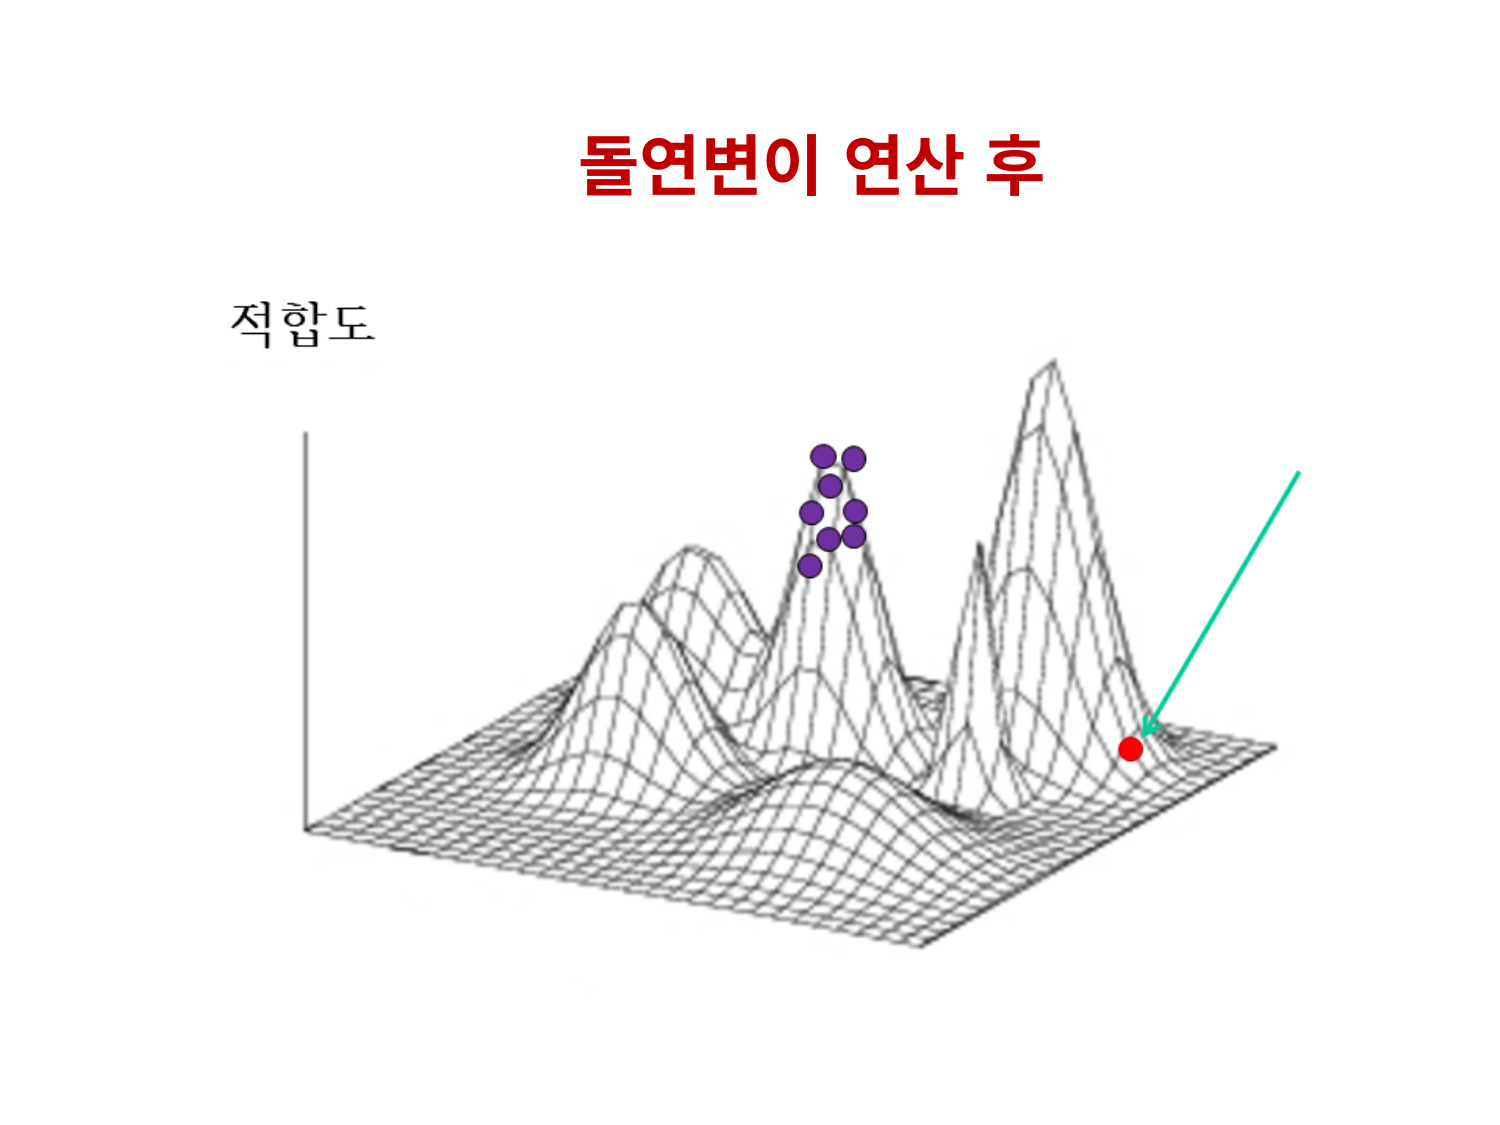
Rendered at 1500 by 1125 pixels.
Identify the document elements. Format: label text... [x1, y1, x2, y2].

text_box 돌연변이 연산 후 [525, 116, 1100, 211]
picture [147, 261, 1303, 1006]
